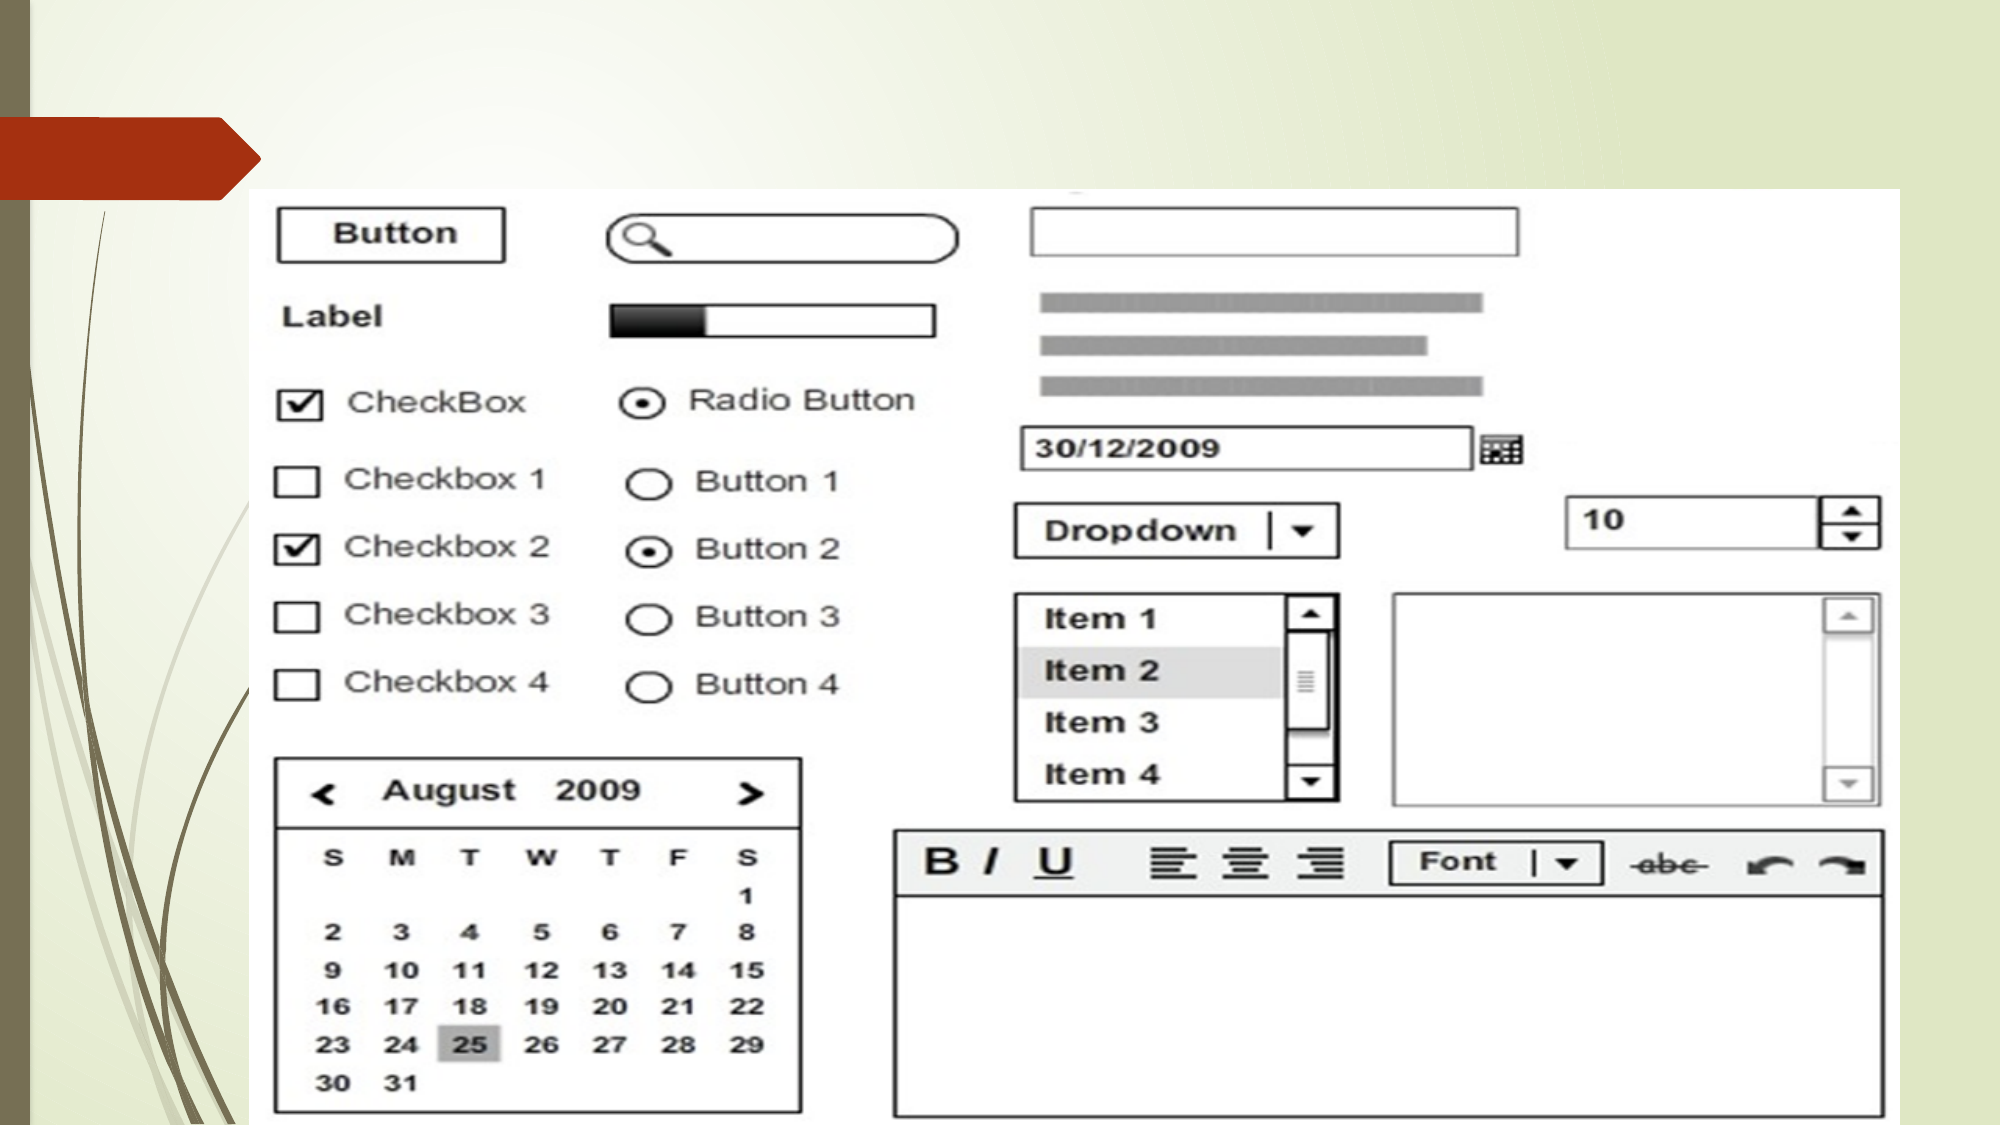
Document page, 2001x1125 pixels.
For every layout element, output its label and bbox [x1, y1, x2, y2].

picture [249, 189, 1901, 1125]
